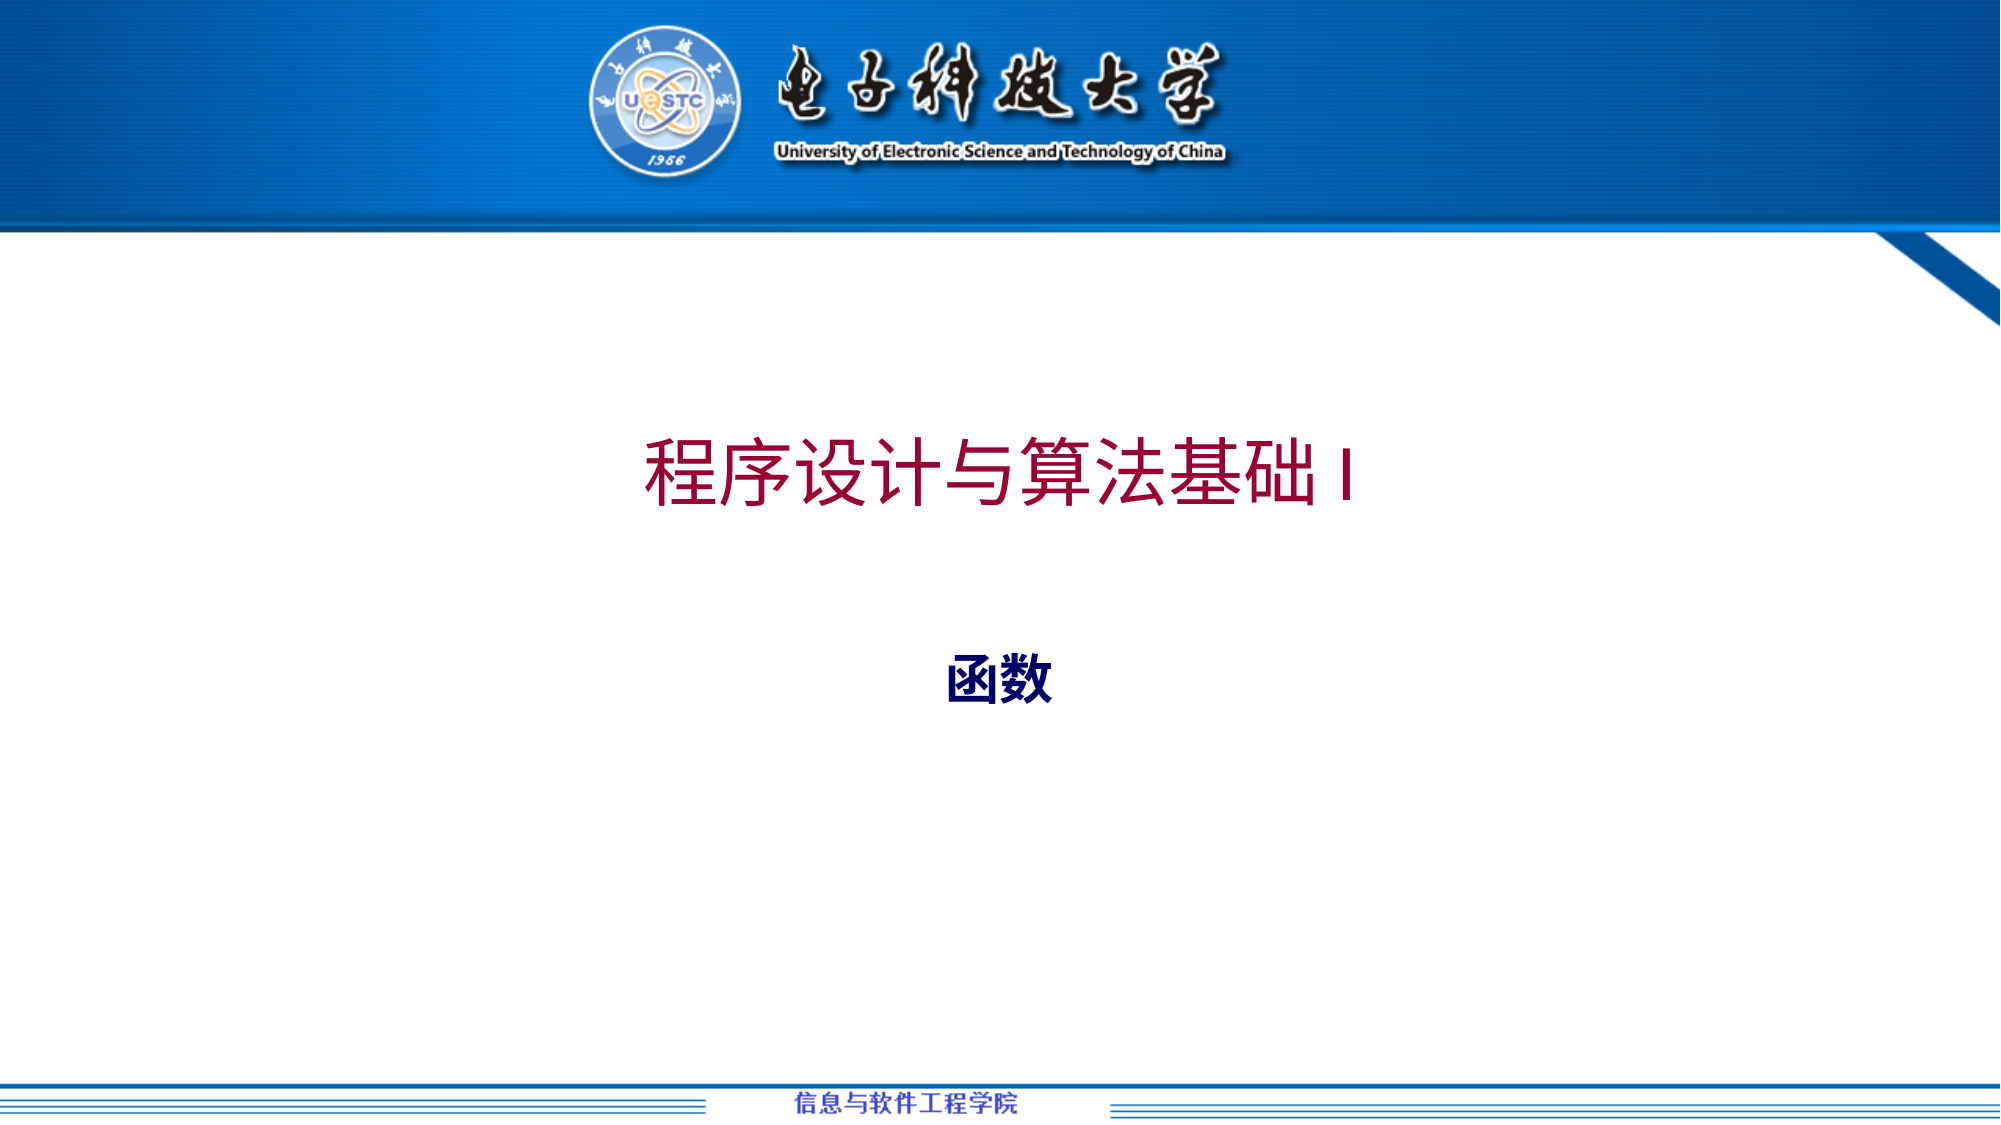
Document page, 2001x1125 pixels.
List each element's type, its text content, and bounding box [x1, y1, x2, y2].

subtitle 函数 [300, 637, 1700, 925]
picture [0, 0, 2000, 1125]
title 程序设计与算法基础I [150, 349, 1850, 591]
